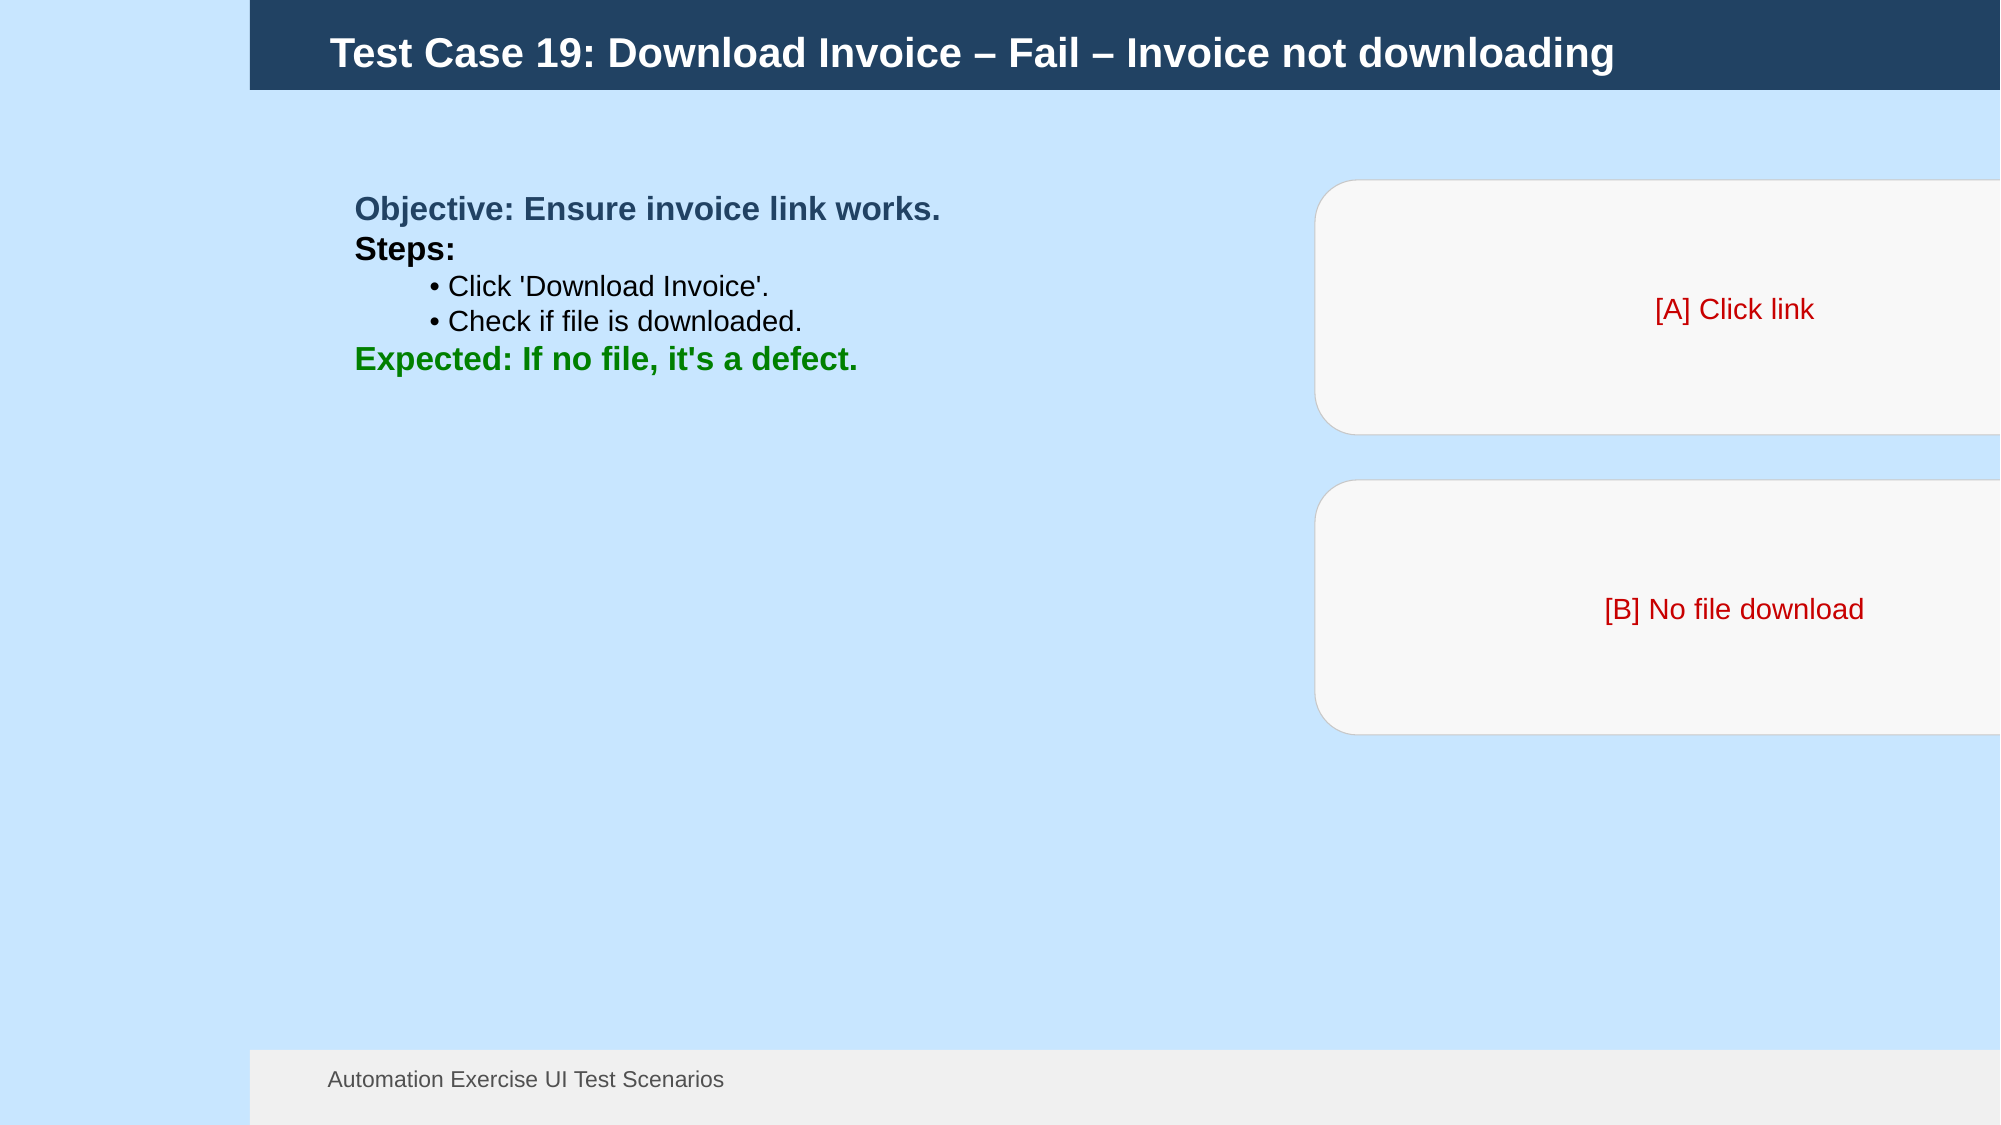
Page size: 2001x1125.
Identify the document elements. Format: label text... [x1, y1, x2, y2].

text_box [A] Click link [1314, 179, 2000, 436]
text_box Test Case 19: Download Invoice – Fail – Invoice not downloading [315, 18, 1631, 83]
text_box [249, 0, 2000, 90]
text_box [B] No file download [1314, 479, 2000, 736]
text_box Automation Exercise UI Test Scenarios [312, 1057, 740, 1100]
text_box [249, 1049, 2000, 1125]
text_box Objective: Ensure invoice link works. Steps: • Click 'Download Invoice'. • Check if file is downloaded. Expected: If no file, it's a defect. [339, 179, 1270, 385]
